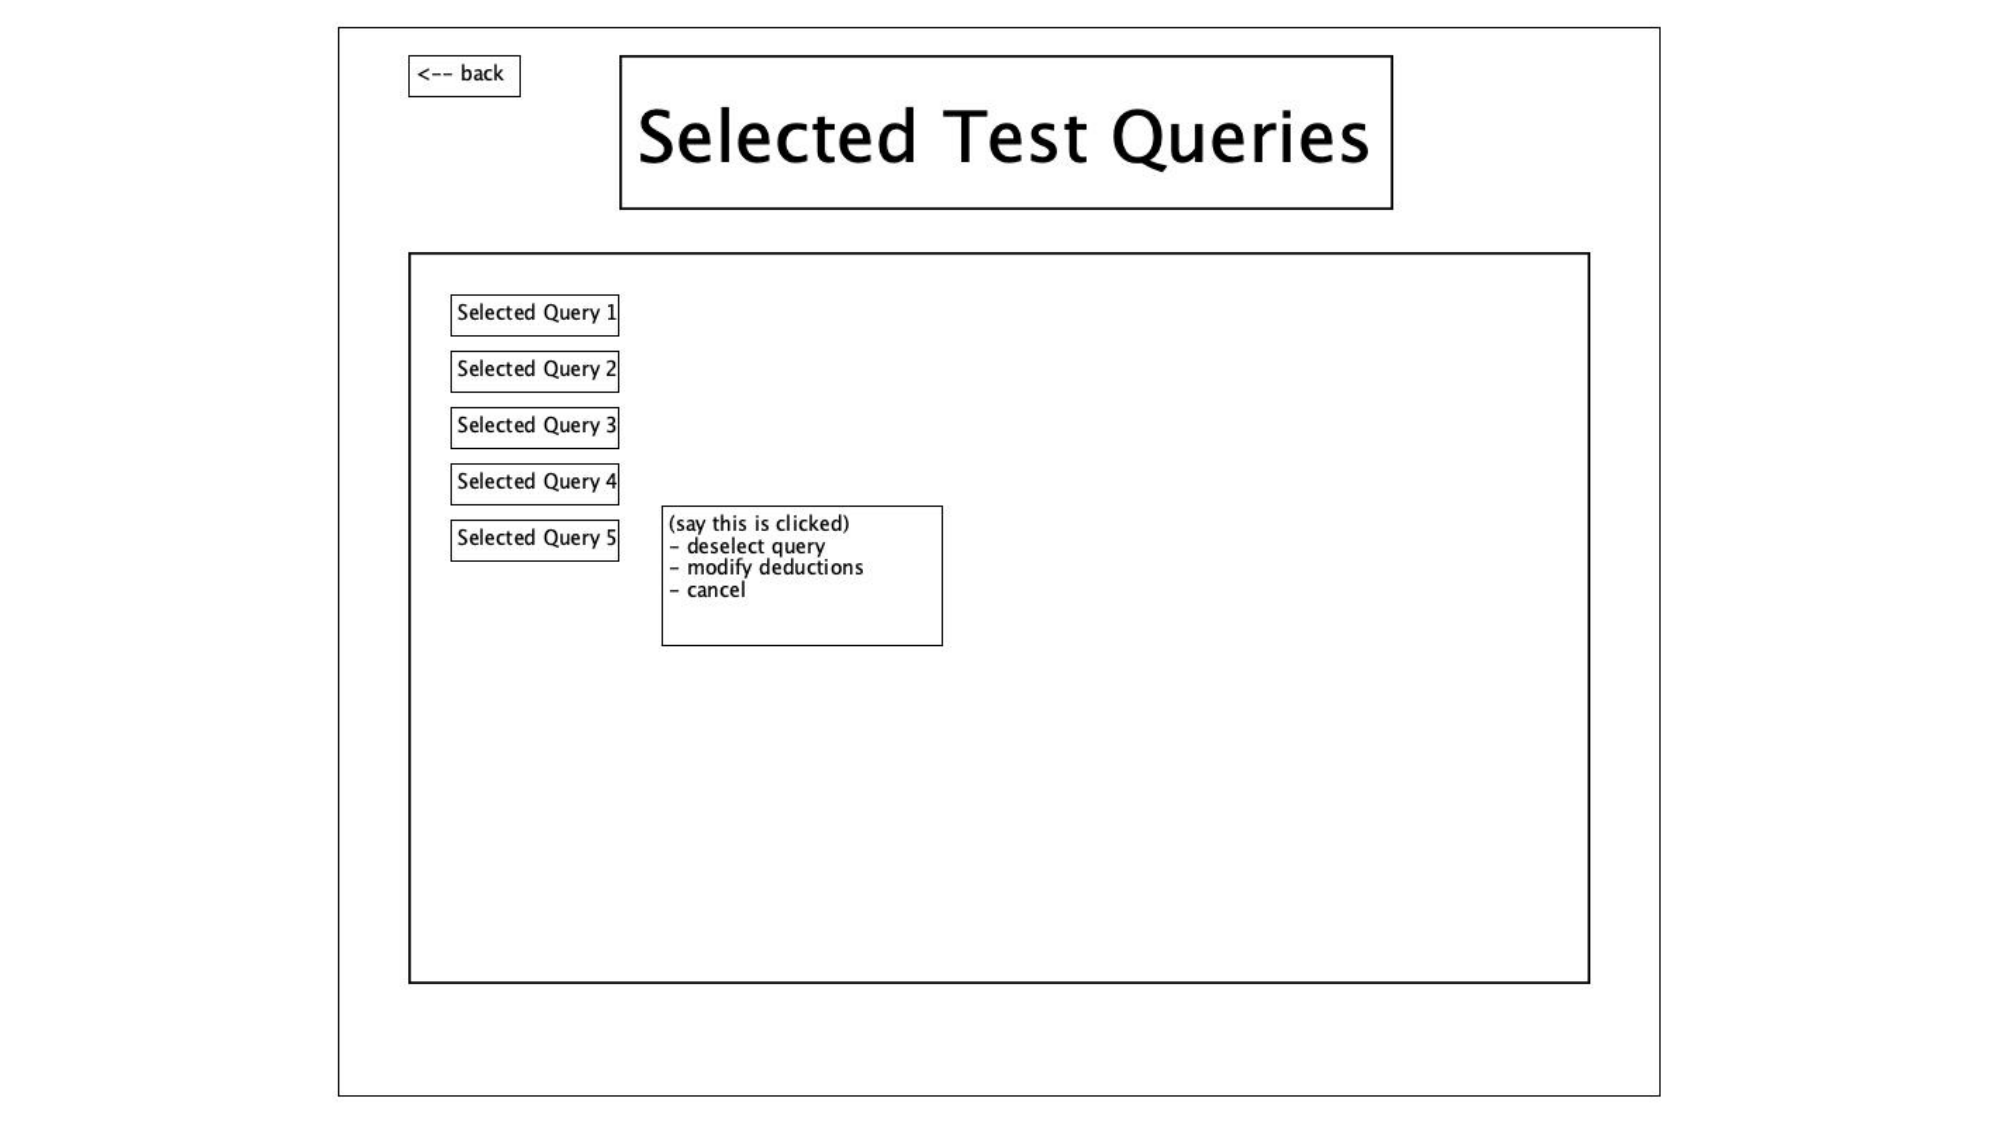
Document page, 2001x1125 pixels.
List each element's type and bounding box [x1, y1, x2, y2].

picture [310, 0, 1689, 1125]
